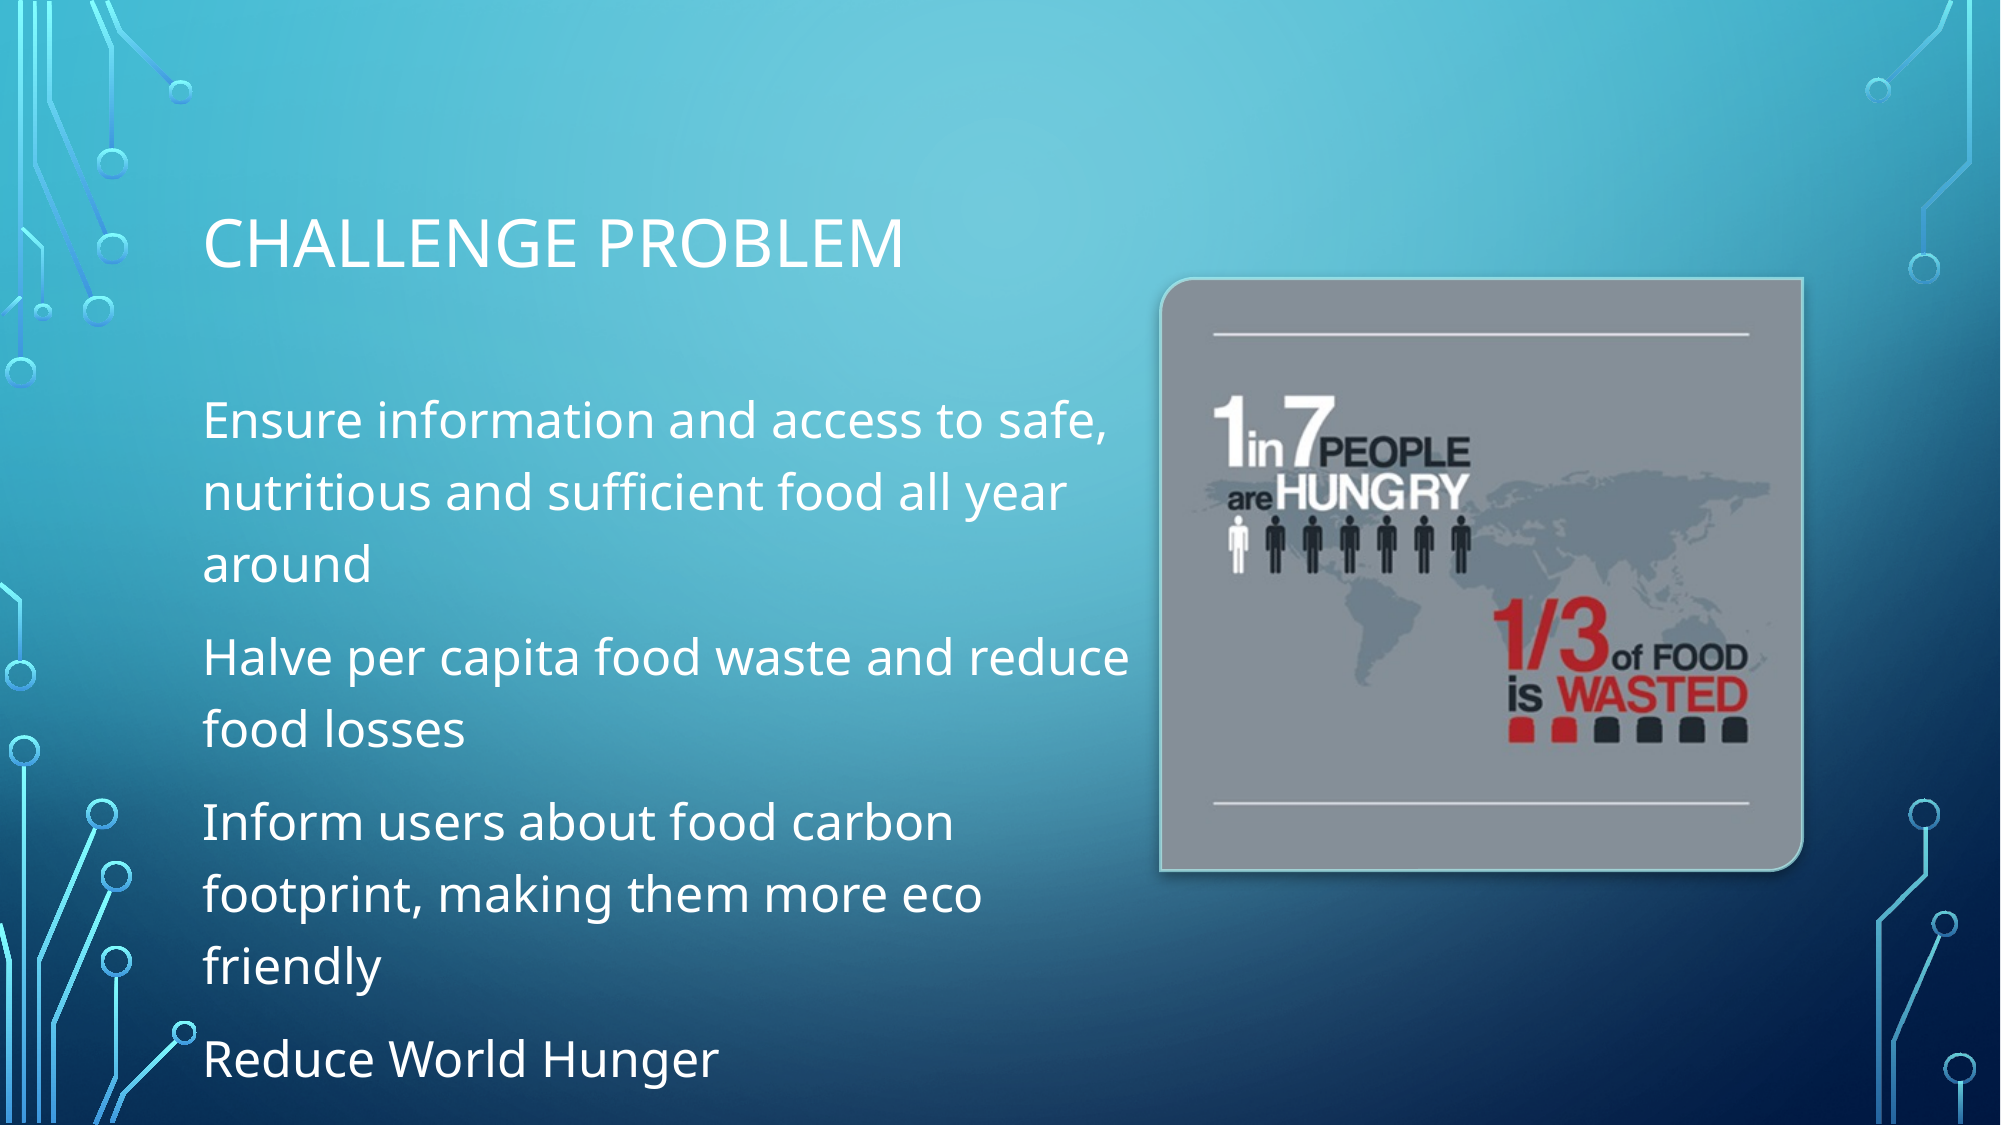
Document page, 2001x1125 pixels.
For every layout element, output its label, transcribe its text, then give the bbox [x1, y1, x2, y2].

picture [1160, 278, 1803, 871]
list Ensure information and access to safe, nutritious and sufficient food all year around Halve per capita food waste and reduce food losses Inform users about food carbon footprint, making them more eco friendly Reduce World Hunger [187, 369, 1161, 950]
title challenge Problem [187, 99, 1161, 369]
